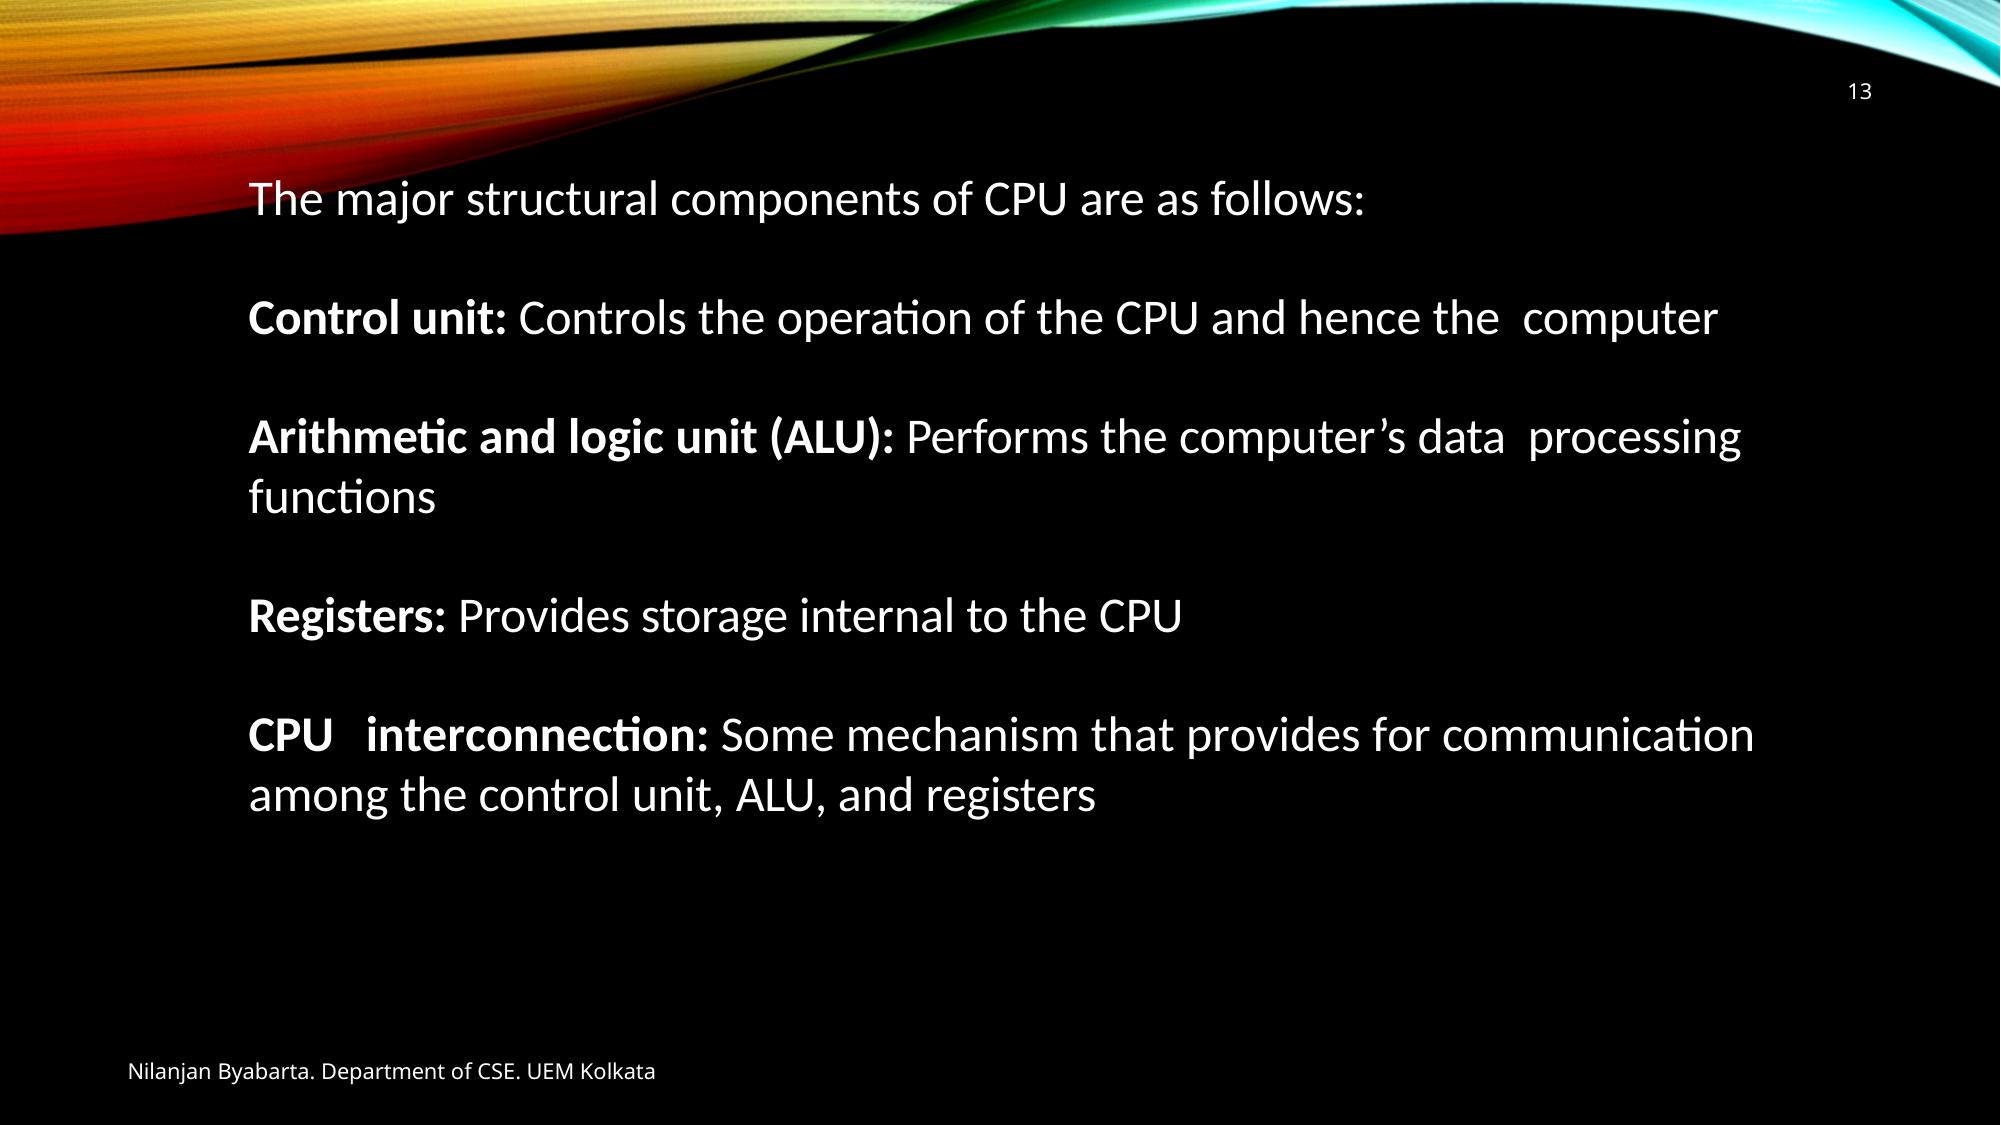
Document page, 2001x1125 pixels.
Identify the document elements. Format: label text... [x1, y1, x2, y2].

text_box The major structural components of CPU are as follows: Control unit: Controls the operation of the CPU and hence the computer Arithmetic and logic unit (ALU): Performs the computer’s data processing functions Registers: Provides storage internal to the CPU CPU interconnection: Some mechanism that provides for communication among the control unit, ALU, and registers [246, 163, 1781, 822]
picture [0, 0, 2000, 237]
footer Nilanjan Byabarta. Department of CSE. UEM Kolkata [112, 1042, 1388, 1103]
slide_number 13 [1437, 62, 1888, 123]
